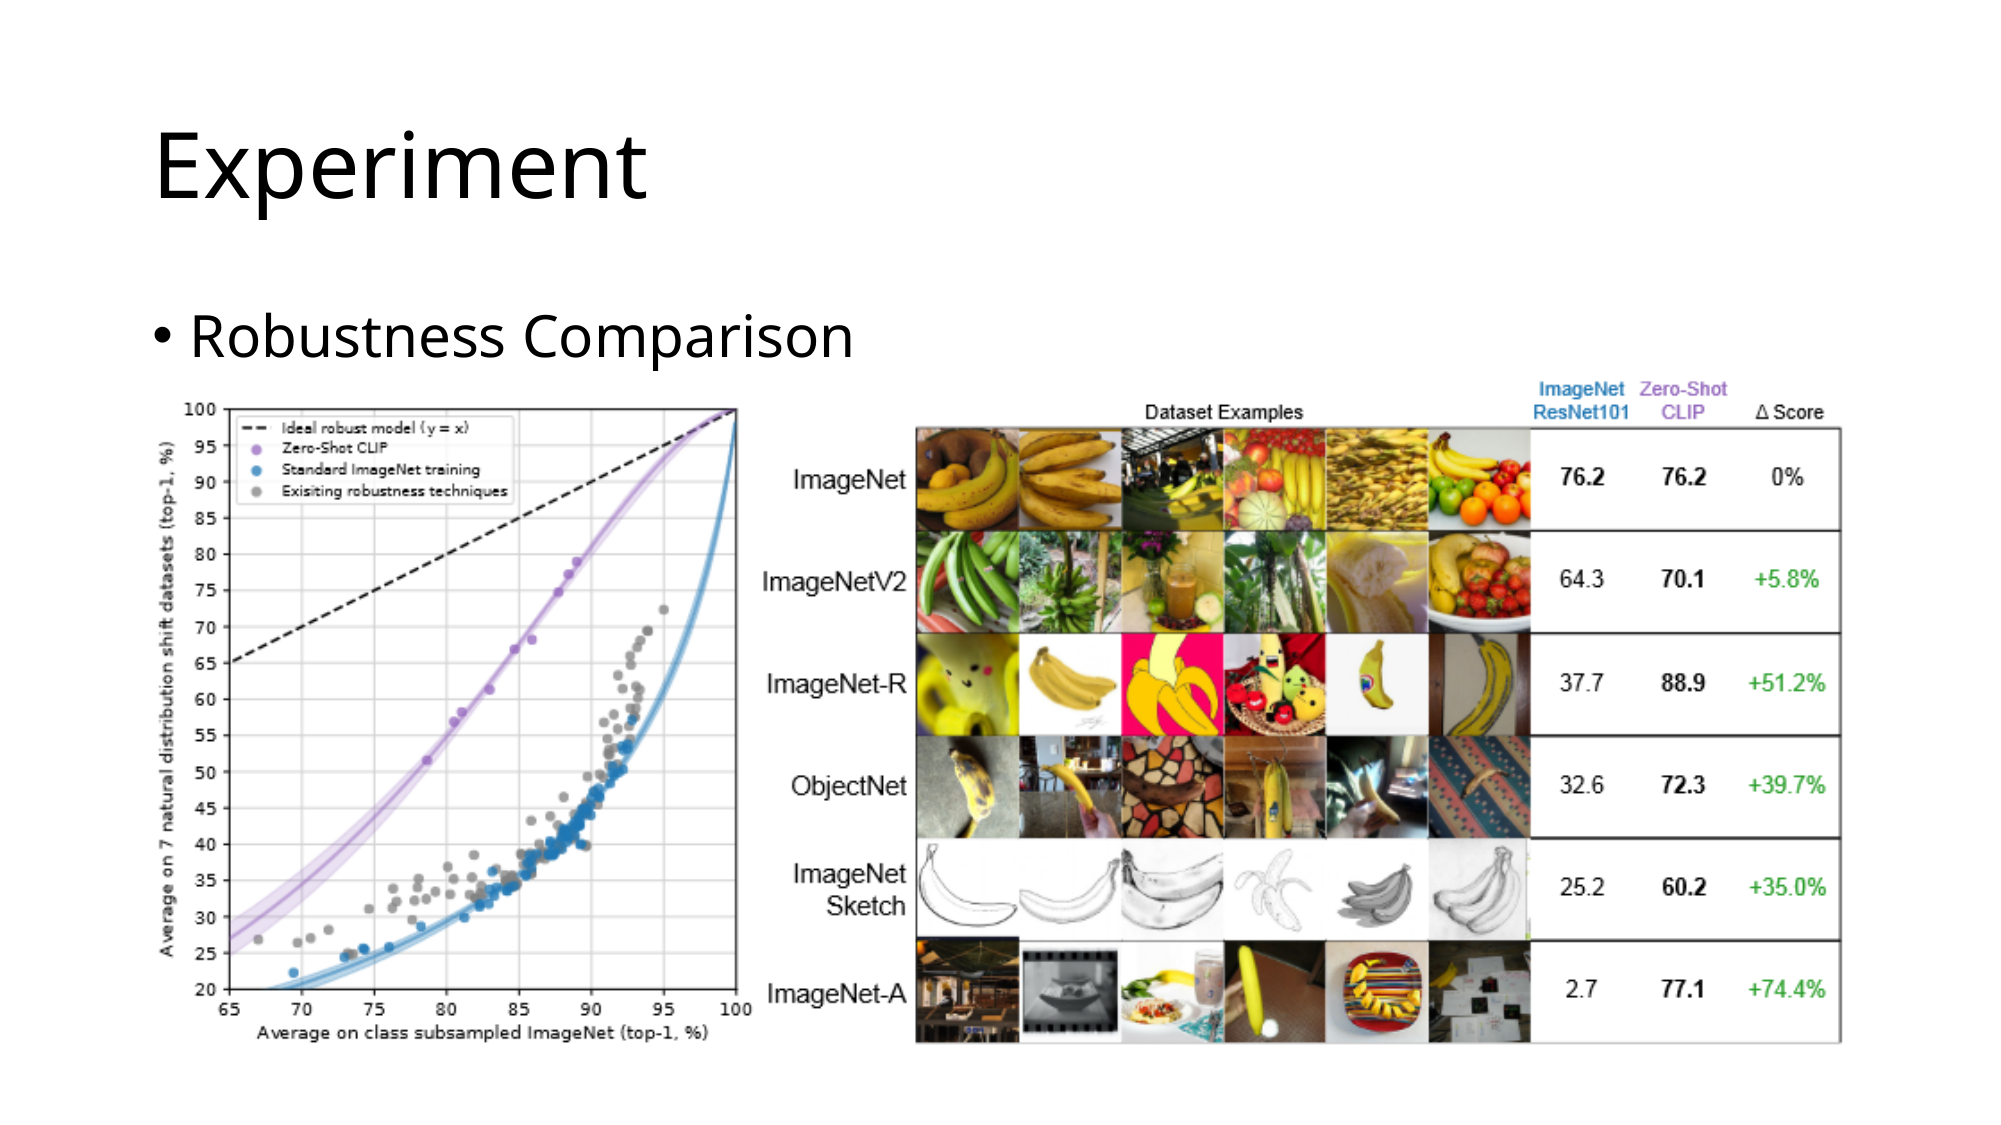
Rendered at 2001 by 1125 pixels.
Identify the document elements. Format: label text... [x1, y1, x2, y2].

list Robustness Comparison [137, 299, 1863, 1014]
picture [138, 371, 1862, 1066]
title Experiment [137, 59, 1863, 278]
